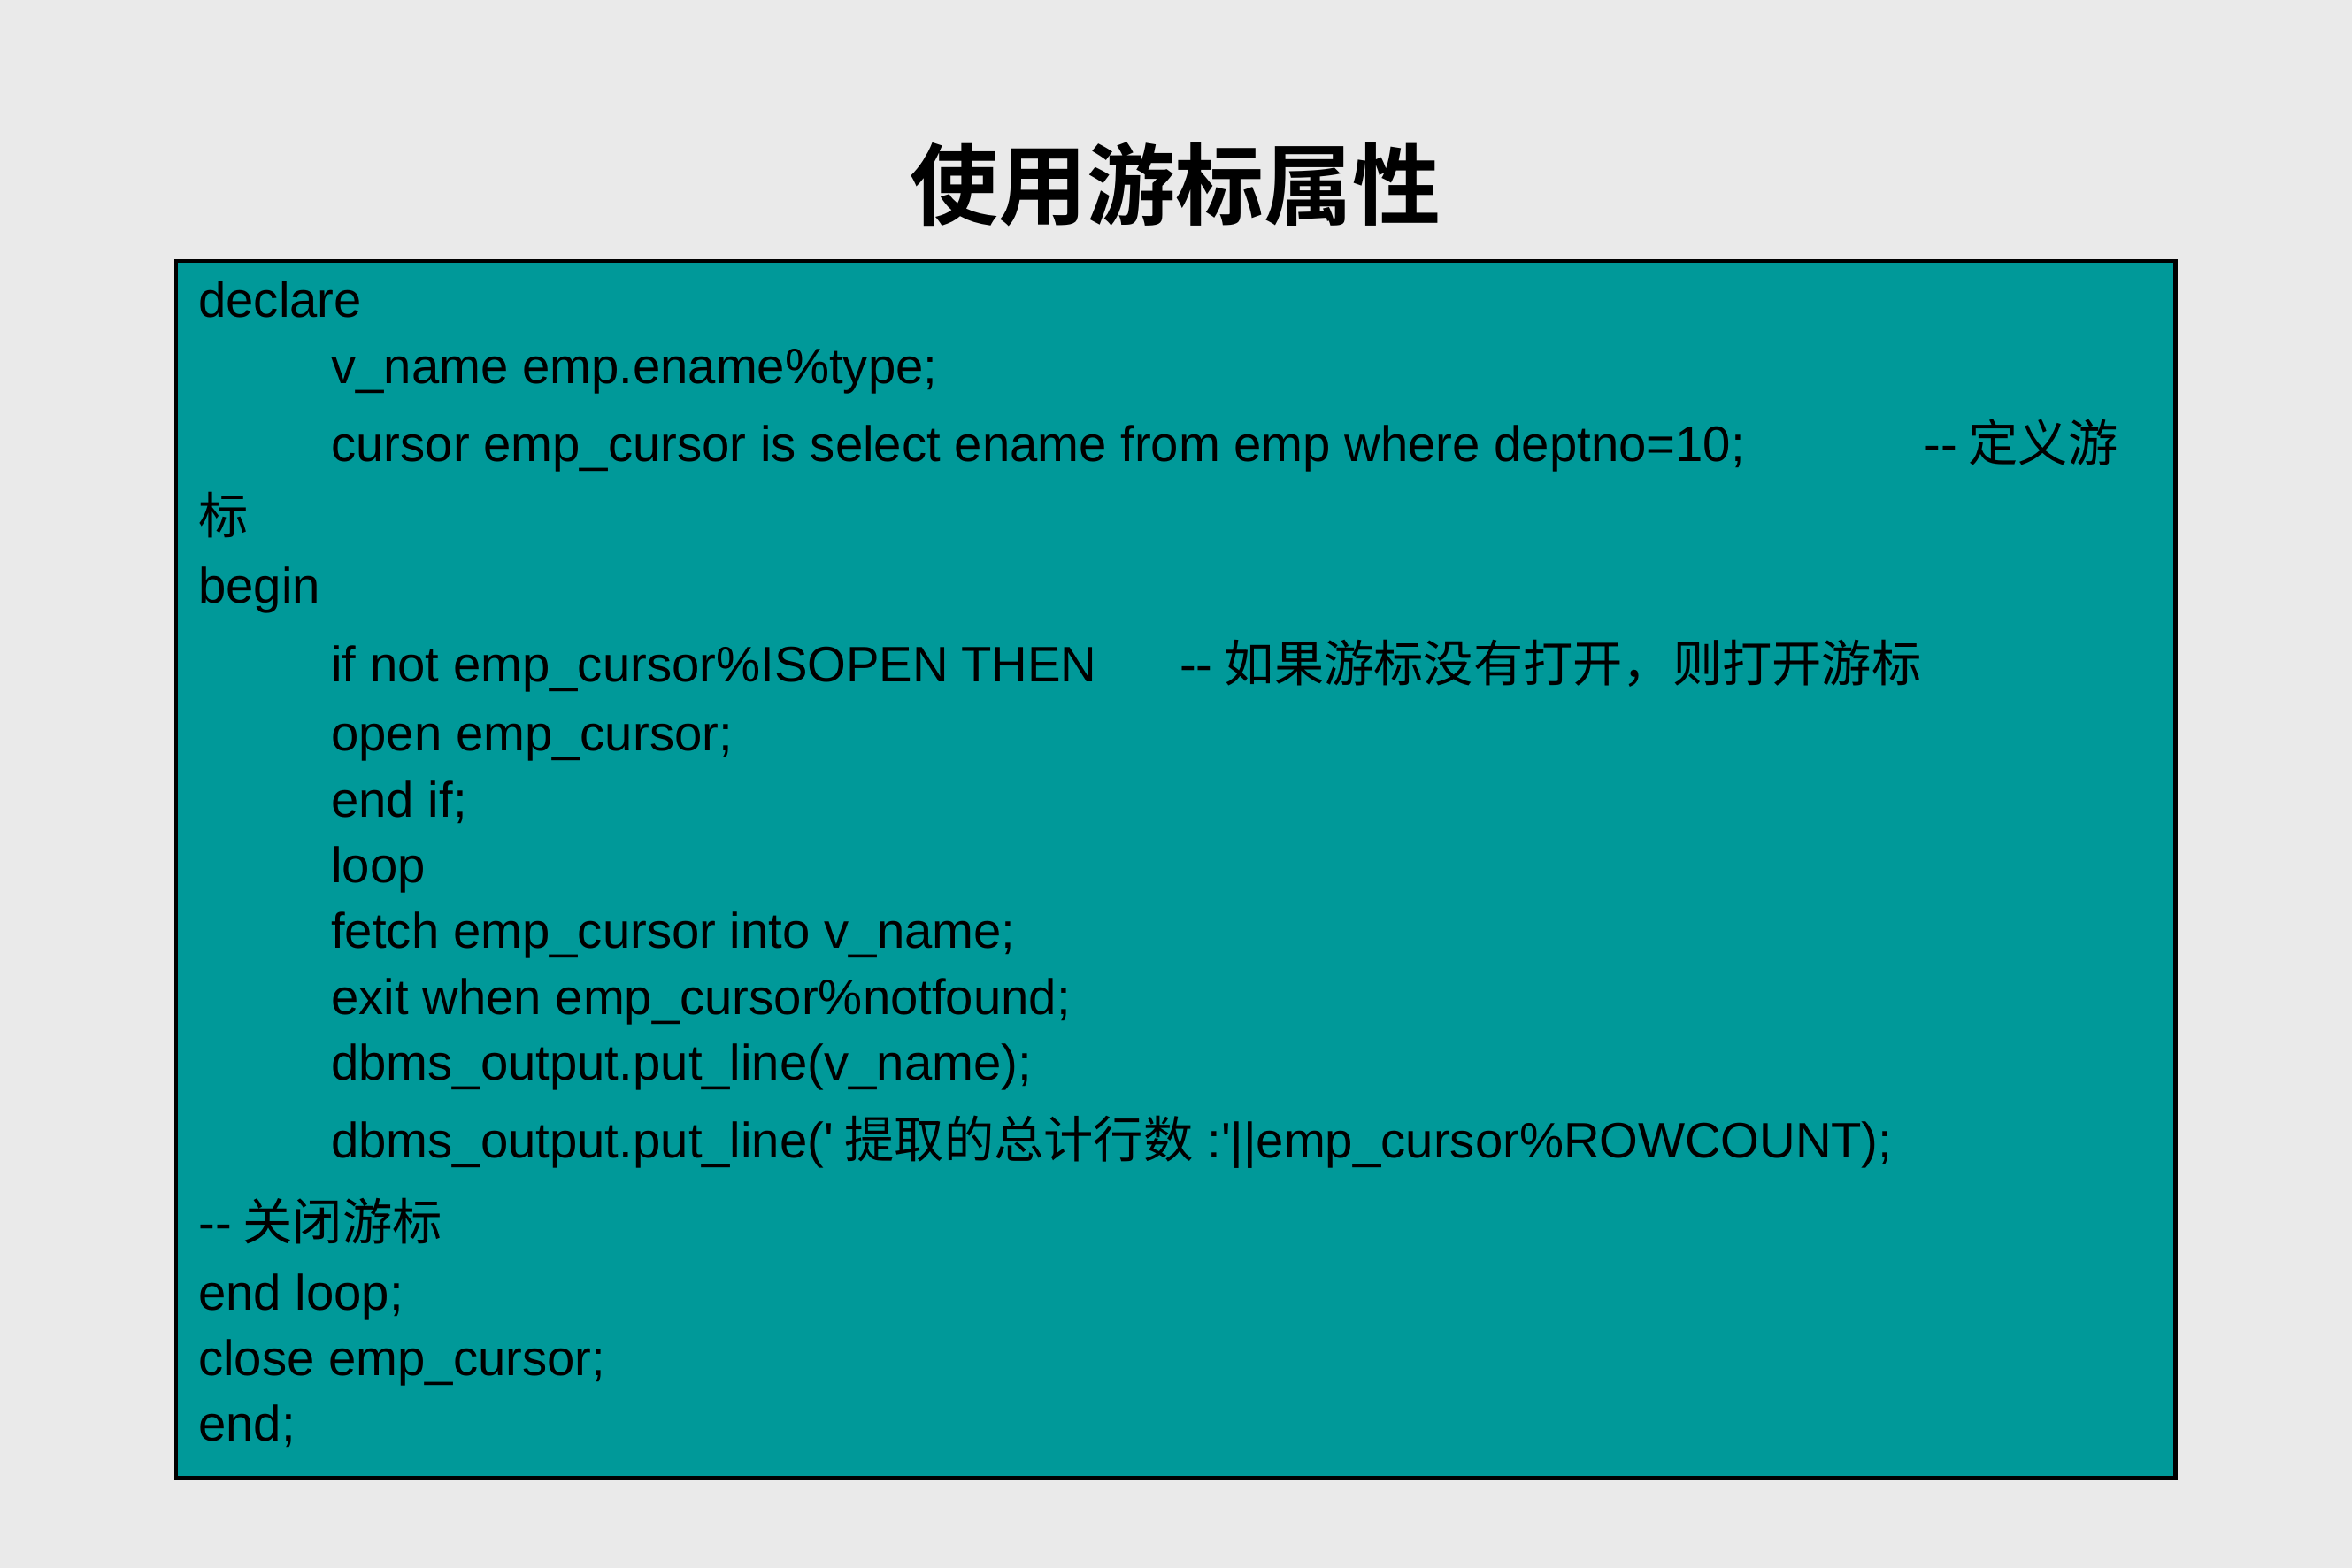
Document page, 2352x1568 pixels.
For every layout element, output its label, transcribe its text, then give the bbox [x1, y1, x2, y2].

title 使用游标属性 [175, 104, 2176, 259]
table_header declare v_name emp.ename%type; cursor emp_cursor is select ename from emp where deptno=10; --定义游标 begin if not emp_cursor%ISOPEN THEN --如果游标没有打开，则打开游标 open emp_cursor; end if; loop fetch emp_cursor into v_name; exit when emp_cursor%notfound; dbms_output.put_line(v_name); dbms_output.put_line('提取的总计行数:'||emp_cursor%ROWCOUNT); --关闭游标 end loop; close emp_cursor; end; [178, 263, 2173, 1476]
